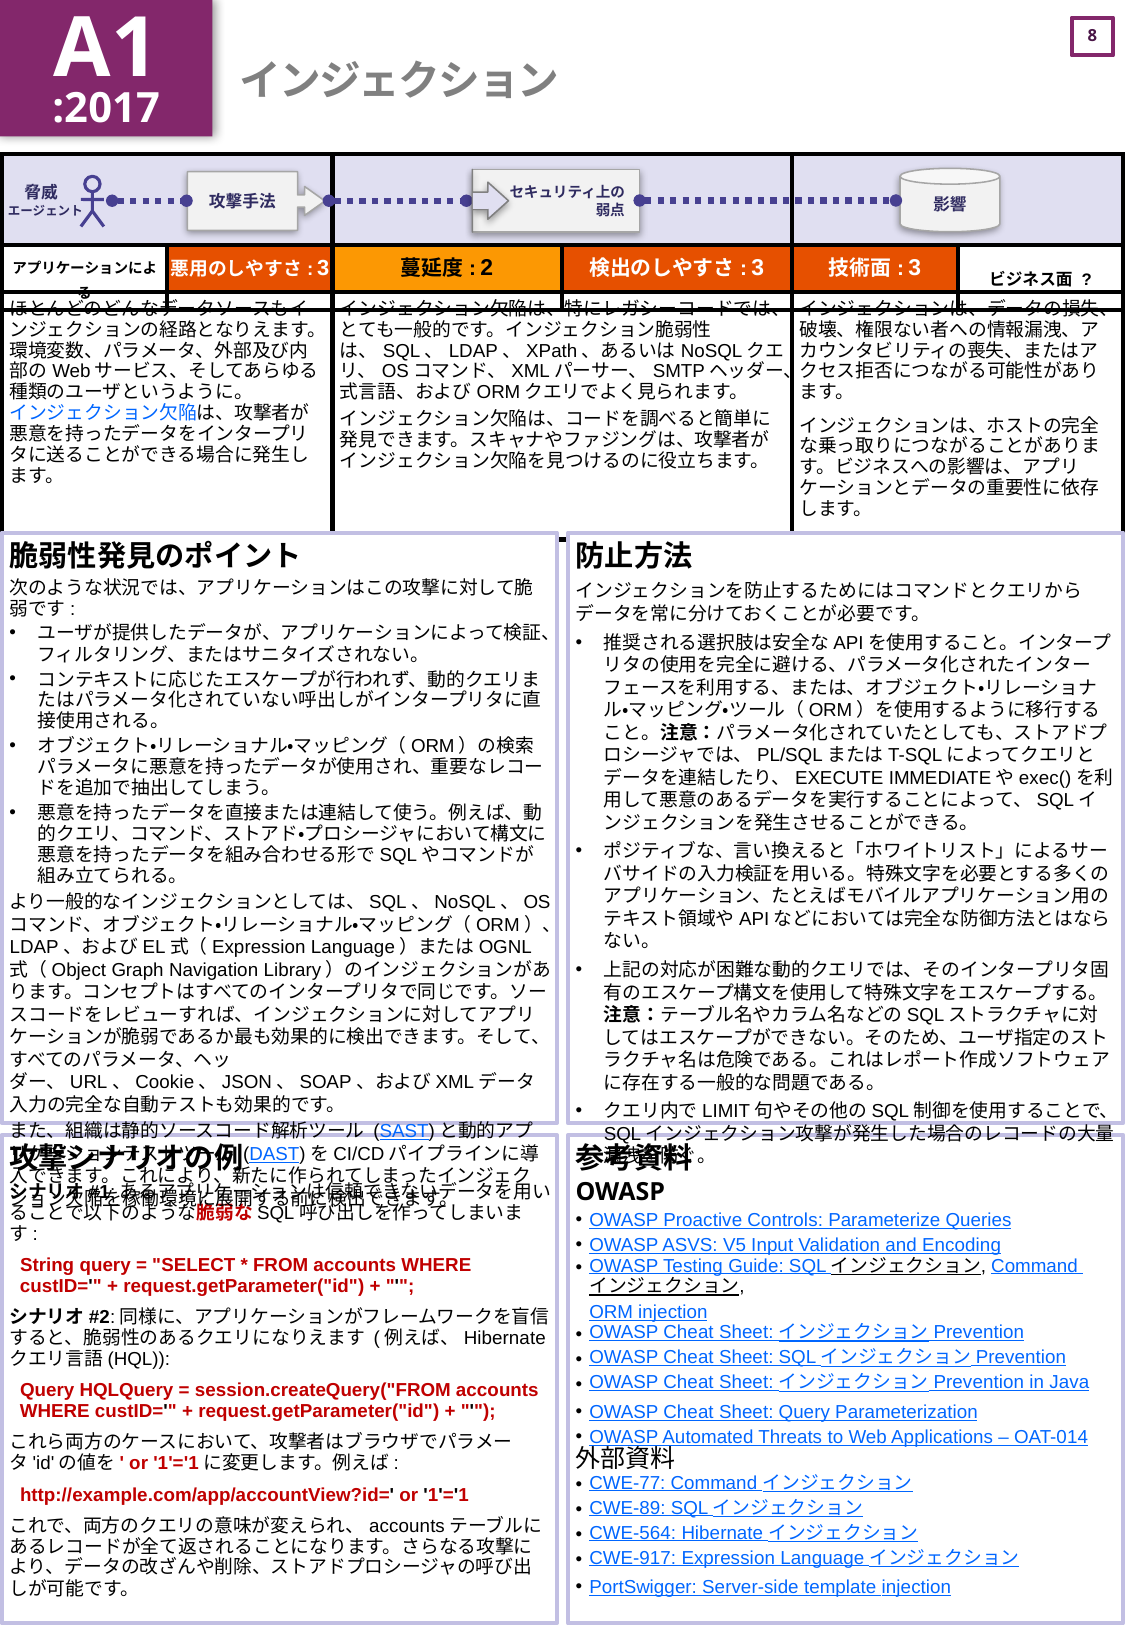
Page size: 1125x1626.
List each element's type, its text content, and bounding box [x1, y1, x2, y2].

table_cell インジェクション欠陥は、特にレガシーコードでは、とても一般的です。インジェクション脆弱性は、SQL、LDAP、XPath、あるいはNoSQLクエリ、OSコマンド、XMLパーサー、SMTPヘッダー、式言語、およびORMクエリでよく見られます。 インジェクション欠陥は、コードを調べると簡単に発見できます。スキャナやファジングは、攻撃者がインジェクション欠陥を見つけるのに役立ちます。 [332, 294, 792, 529]
title インジェクション [225, 12, 1125, 134]
text_box 参考資料 OWASP OWASP Proactive Controls: Parameterize Queries OWASP ASVS: V5 Input Validation and Encoding OWASP Testing Guide: SQL インジェクション, Command インジェクション, ORM injection OWASP Cheat Sheet: インジェクション Prevention OWASP Cheat Sheet: SQL インジェクション Prevention OWASP Cheat Sheet: インジェクション Prevention in Java OWASP Cheat Sheet: Query Parameterization OWASP Automated Threats to Web Applications – OAT-014 外部資料 CWE-77: Command インジェクション CWE-89: SQL インジェクション CWE-564: Hibernate インジェクション CWE-917: Expression Language インジェクション PortSwigger: Server-side template injection [566, 1133, 1125, 1625]
table_header [332, 154, 792, 243]
text_box 攻撃シナリオの例 シナリオ#1:あるアプリケーションは信頼できないデータを用いることで以下のような脆弱なSQL呼び出しを作ってしまいます: String query = "SELECT * FROM accounts WHERE custID='" + request.getParameter("id") + "'"; シナリオ#2:同様に、アプリケーションがフレームワークを盲信すると、脆弱性のあるクエリになりえます (例えば、Hibernateクエリ言語(HQL)): Query HQLQuery = session.createQuery("FROM accounts WHERE custID='" + request.getParameter("id") + "'"); これら両方のケースにおいて、攻撃者はブラウザでパラメータ'id'の値を' or '1'='1に変更します。例えば: http://example.com/app/accountView?id=' or '1'='1 これで、両方のクエリの意味が変えられ、accountsテーブルにあるレコードが全て返されることになります。さらなる攻撃により、データの改ざんや削除、ストアドプロシージャの呼び出しが可能です。 [0, 1133, 559, 1625]
table_cell インジェクションは、データの損失、破壊、権限ない者への情報漏洩、アカウンタビリティの喪失、またはアクセス拒否につながる可能性があります。 インジェクションは、ホストの完全な乗っ取りにつながることがあります。ビジネスへの影響は、アプリケーションとデータの重要性に依存します。 [792, 294, 1123, 529]
table_header [2, 154, 332, 243]
text_box 防止方法 インジェクションを防止するためにはコマンドとクエリからデータを常に分けておくことが必要です。 推奨される選択肢は安全なAPIを使用すること。インタープリタの使用を完全に避ける、パラメータ化されたインターフェースを利用する、または、オブジェクト・リレーショナル・マッピング・ツール（ORM）を使用するように移行すること。注意：パラメータ化されていたとしても、ストアドプロシージャでは、PL/SQLまたはT-SQLによってクエリとデータを連結したり、EXECUTE IMMEDIATEやexec()を利用して悪意のあるデータを実行することによって、SQLインジェクションを発生させることができる。 ポジティブな、言い換えると「ホワイトリスト」によるサーバサイドの入力検証を用いる。特殊文字を必要とする多くのアプリケーション、たとえばモバイルアプリケーション用のテキスト領域やAPIなどにおいては完全な防御方法とはならない。 上記の対応が困難な動的クエリでは、そのインタープリタ固有のエスケープ構文を使用して特殊文字をエスケープする。注意：テーブル名やカラム名などのSQLストラクチャに対してはエスケープができない。そのため、ユーザ指定のストラクチャ名は危険である。これはレポート作成ソフトウェアに存在する一般的な問題である。 クエリ内でLIMIT句やその他のSQL制御を使用することで、SQLインジェクション攻撃が発生した場合のレコードの大量漏洩を防ぐ。 [566, 531, 1125, 1125]
table_cell ほとんどのどんなデータソースもインジェクションの経路となりえます。環境変数、パラメータ、外部及び内部のWebサービス、そしてあらゆる種類のユーザというように。インジェクション欠陥は、攻撃者が悪意を持ったデータをインタープリタに送ることができる場合に発生します。 [2, 294, 332, 529]
list A1 :2017 [0, 0, 213, 137]
table_cell [960, 247, 1121, 290]
table_cell 検出のしやすさ: 3 [564, 247, 790, 290]
text_box 脆弱性発見のポイント 次のような状況では、アプリケーションはこの攻撃に対して脆弱です: ユーザが提供したデータが、アプリケーションによって検証、フィルタリング、またはサニタイズされない。 コンテキストに応じたエスケープが行われず、動的クエリまたはパラメータ化されていない呼出しがインタープリタに直接使用される。 オブジェクト・リレーショナル・マッピング（ORM）の検索パラメータに悪意を持ったデータが使用され、重要なレコードを追加で抽出してしまう。 悪意を持ったデータを直接または連結して使う。例えば、動的クエリ、コマンド、ストアド・プロシージャにおいて構文に悪意を持ったデータを組み合わせる形でSQLやコマンドが組み立てられる。 より一般的なインジェクションとしては、SQL、NoSQL、OSコマンド、オブジェクト・リレーショナル・マッピング（ORM）、LDAP、およびEL式（Expression Language）またはOGNL式（Object Graph Navigation Library）のインジェクションがあります。コンセプトはすべてのインタープリタで同じです。ソースコードをレビューすれば、インジェクションに対してアプリケーションが脆弱であるか最も効果的に検出できます。そして、すべてのパラメータ、ヘッダー、URL、Cookie、JSON、SOAP、およびXMLデータ入力の完全な自動テストも効果的です。 また、組織は静的ソースコード解析ツール (SAST)と動的アプリケーションテストツール (DAST)をCI/CDパイプラインに導入できます。これにより、新たに作られてしまったインジェクション欠陥を稼働環境に展開する前に検出できます。 [0, 531, 559, 1125]
table_cell 技術面: 3 [794, 247, 956, 290]
table_cell 蔓延度: 2 [335, 247, 560, 290]
table_header [792, 154, 1123, 243]
table_cell 悪用のしやすさ: 3 [169, 247, 330, 290]
table_cell [4, 247, 165, 290]
